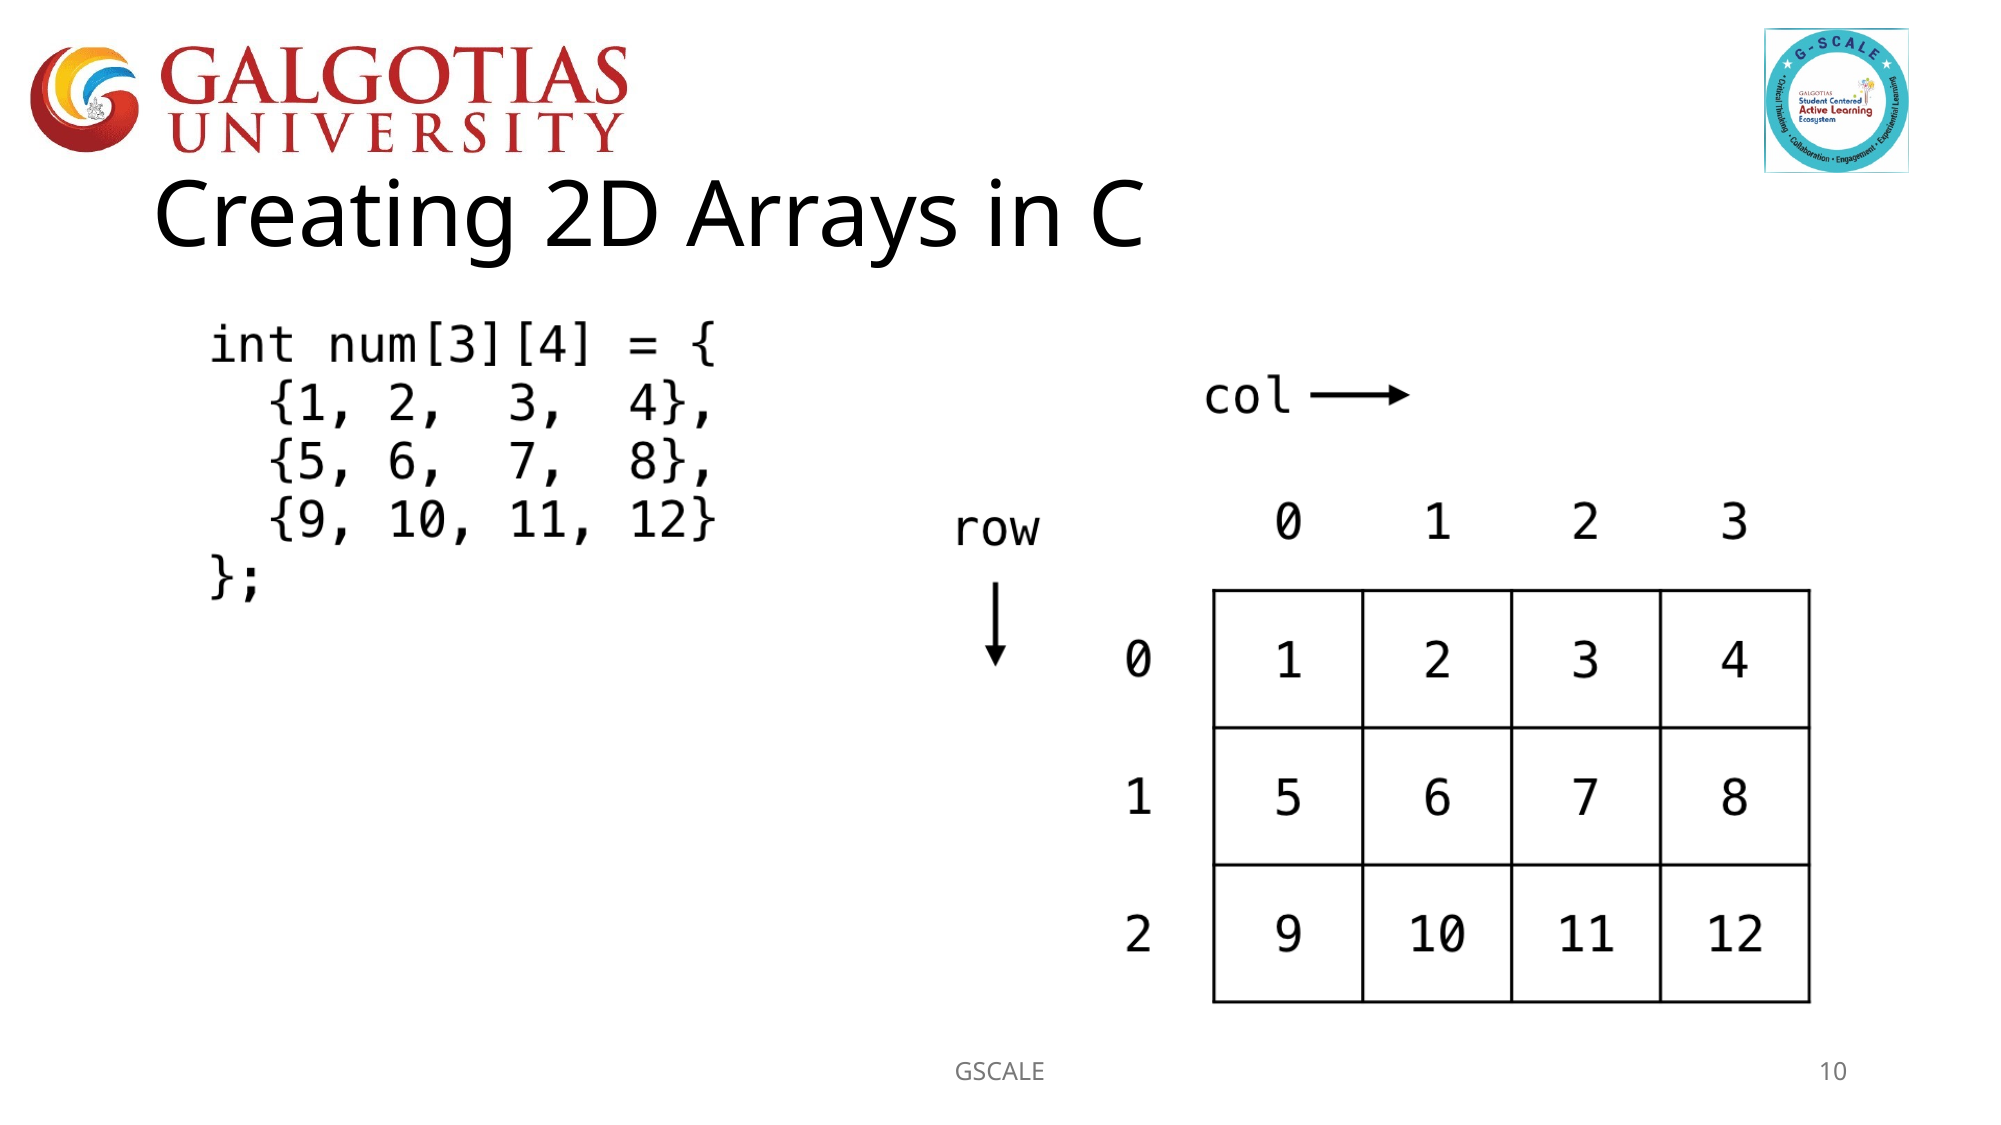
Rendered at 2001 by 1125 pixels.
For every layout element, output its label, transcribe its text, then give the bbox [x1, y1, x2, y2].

picture [16, 38, 641, 162]
footer GSCALE [662, 1042, 1338, 1103]
picture [1764, 28, 1909, 173]
title Creating 2D Arrays in C [137, 155, 1863, 278]
slide_number 10 [1412, 1042, 1863, 1103]
picture [182, 298, 1849, 1033]
